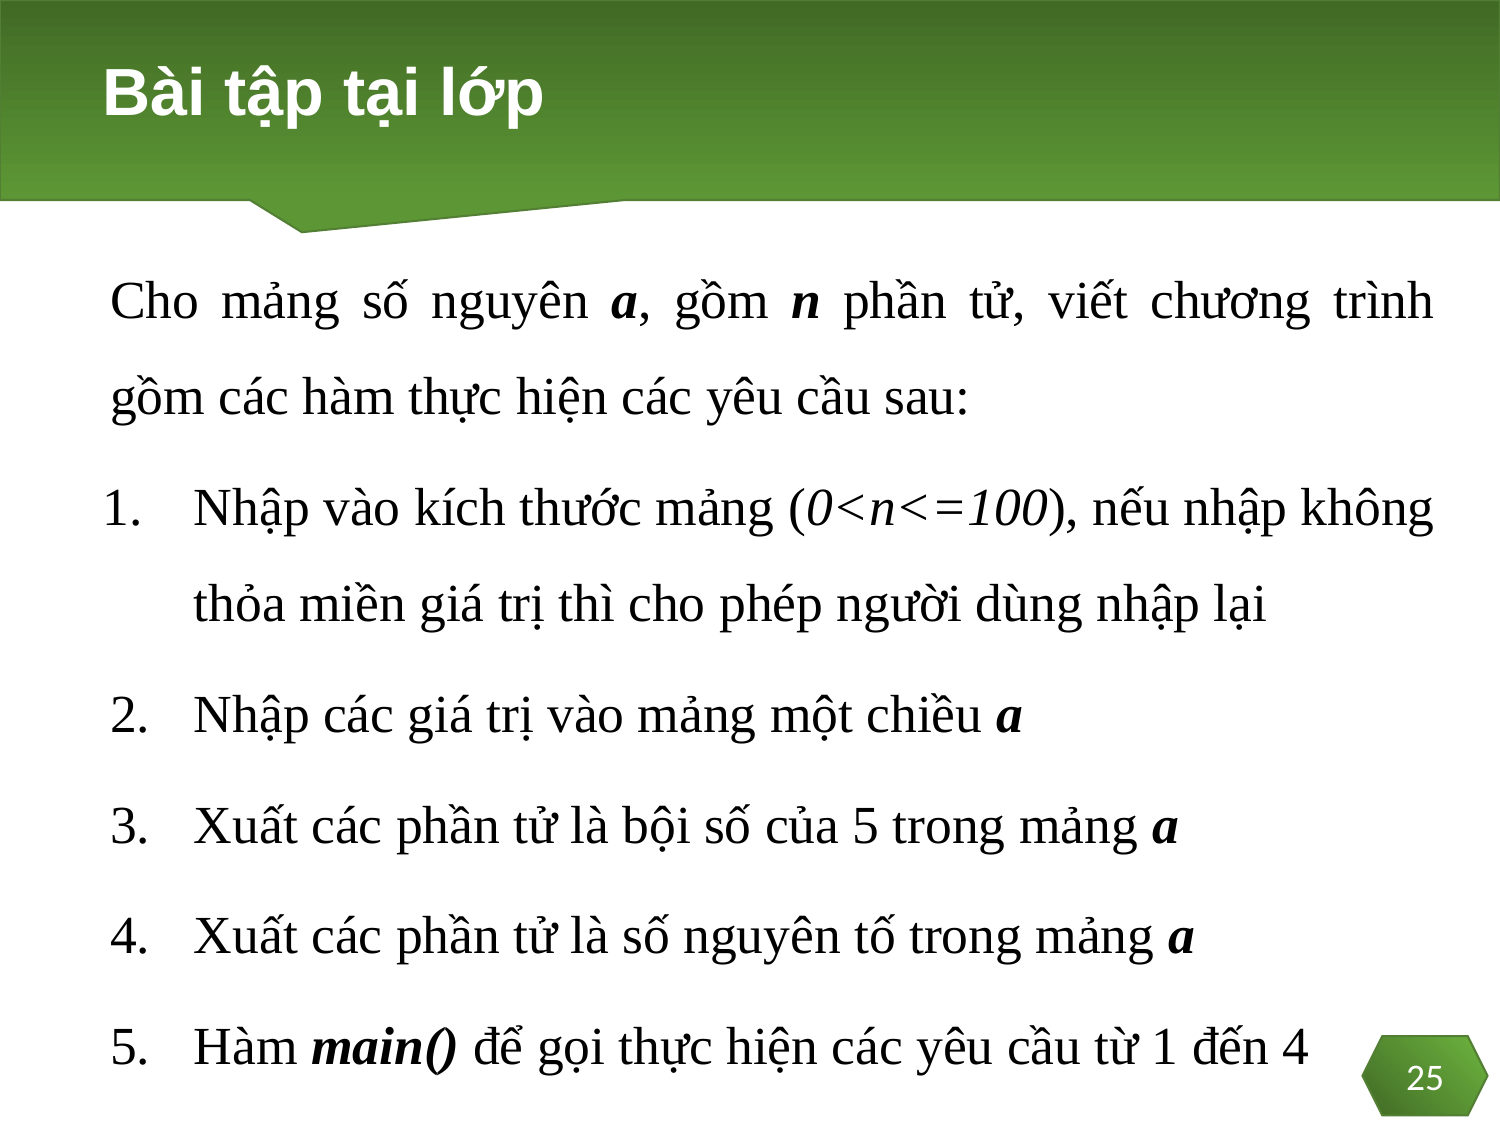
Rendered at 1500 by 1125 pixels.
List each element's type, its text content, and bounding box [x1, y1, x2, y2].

list Cho mảng số nguyên a, gồm n phần tử, viết chương trình gồm các hàm thực hiện các yêu cầu sau: Nhập vào kích thước mảng (0<n<=100), nếu nhập không thỏa miền giá trị thì cho phép người dùng nhập lại Nhập các giá trị vào mảng một chiều a Xuất các phần tử là bội số của 5 trong mảng a Xuất các phần tử là số nguyên tố trong mảng a Hàm main() để gọi thực hiện các yêu cầu từ 1 đến 4 [87, 224, 1450, 1100]
title Bài tập tại lớp [87, 12, 1413, 175]
